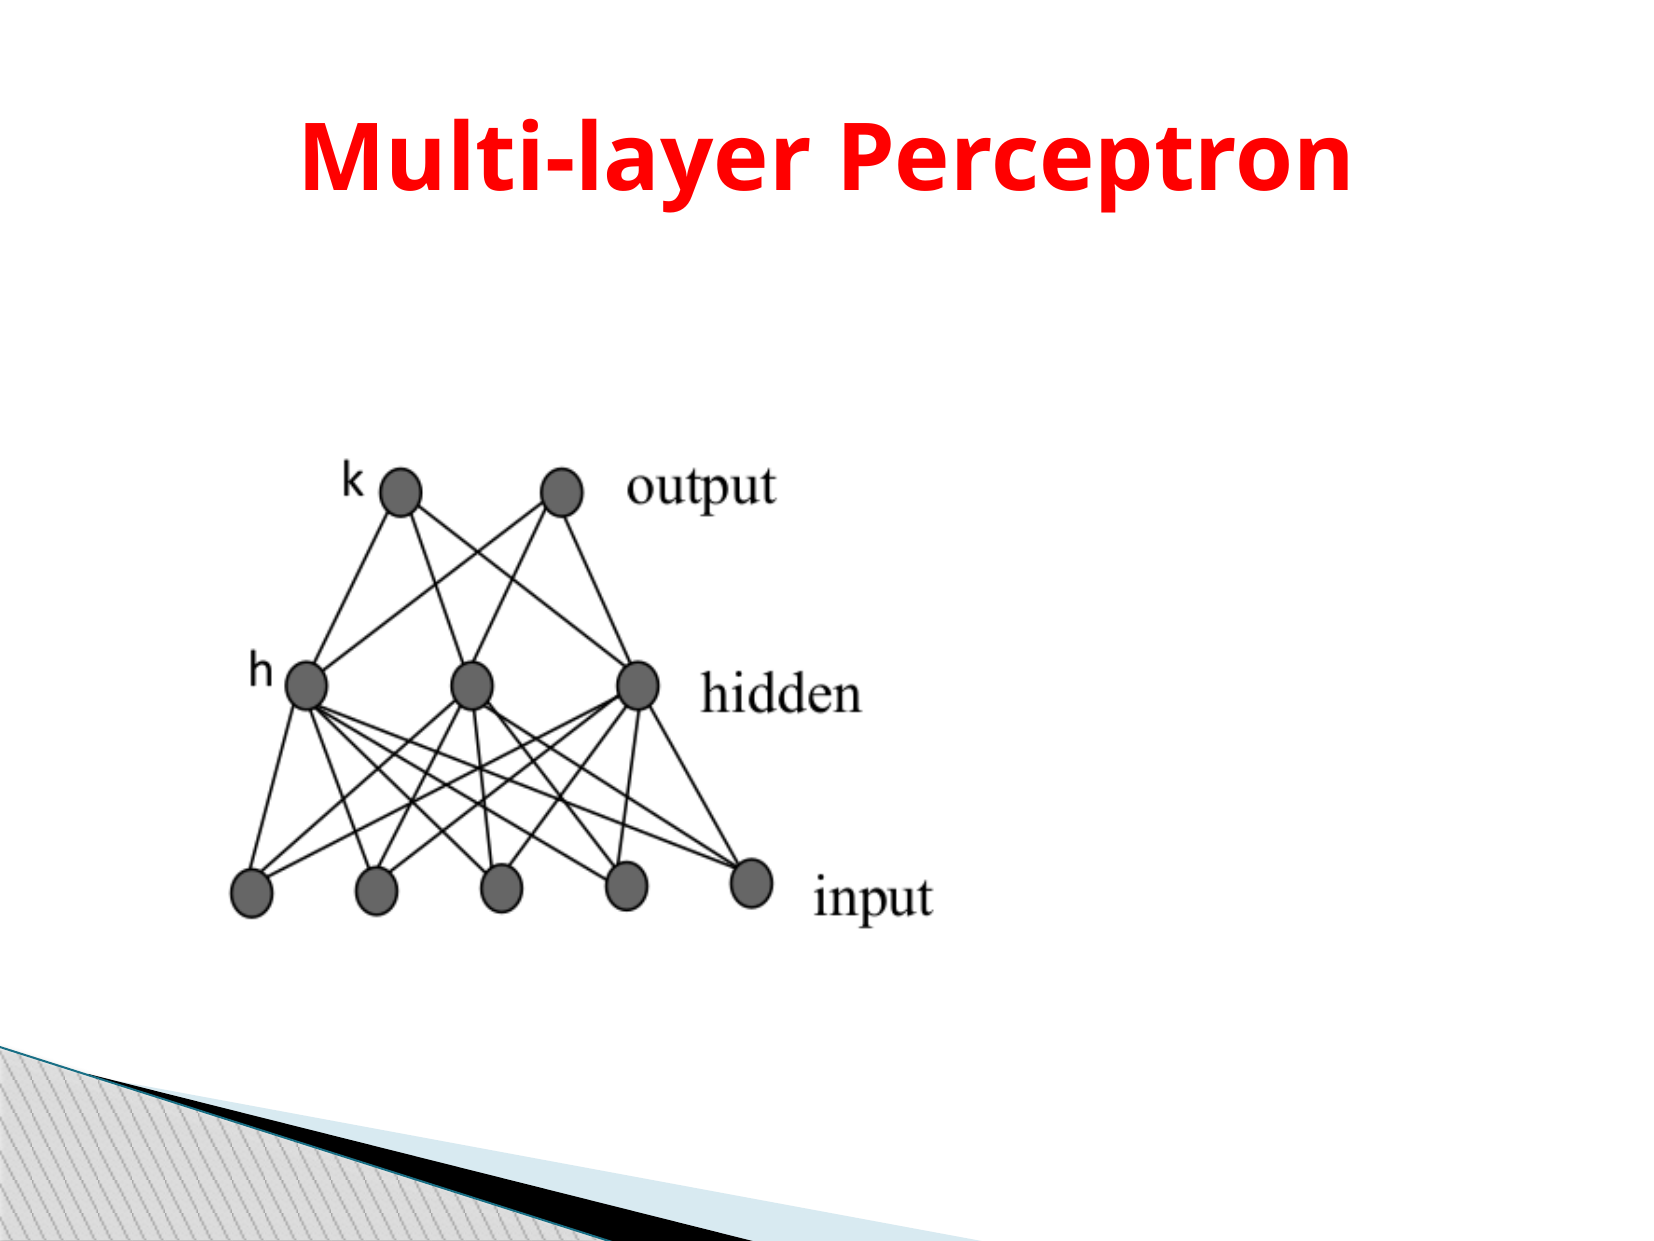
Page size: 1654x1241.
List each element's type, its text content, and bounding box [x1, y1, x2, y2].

picture [158, 374, 976, 1021]
text_box Multi-layer Perceptron [82, 49, 1571, 257]
